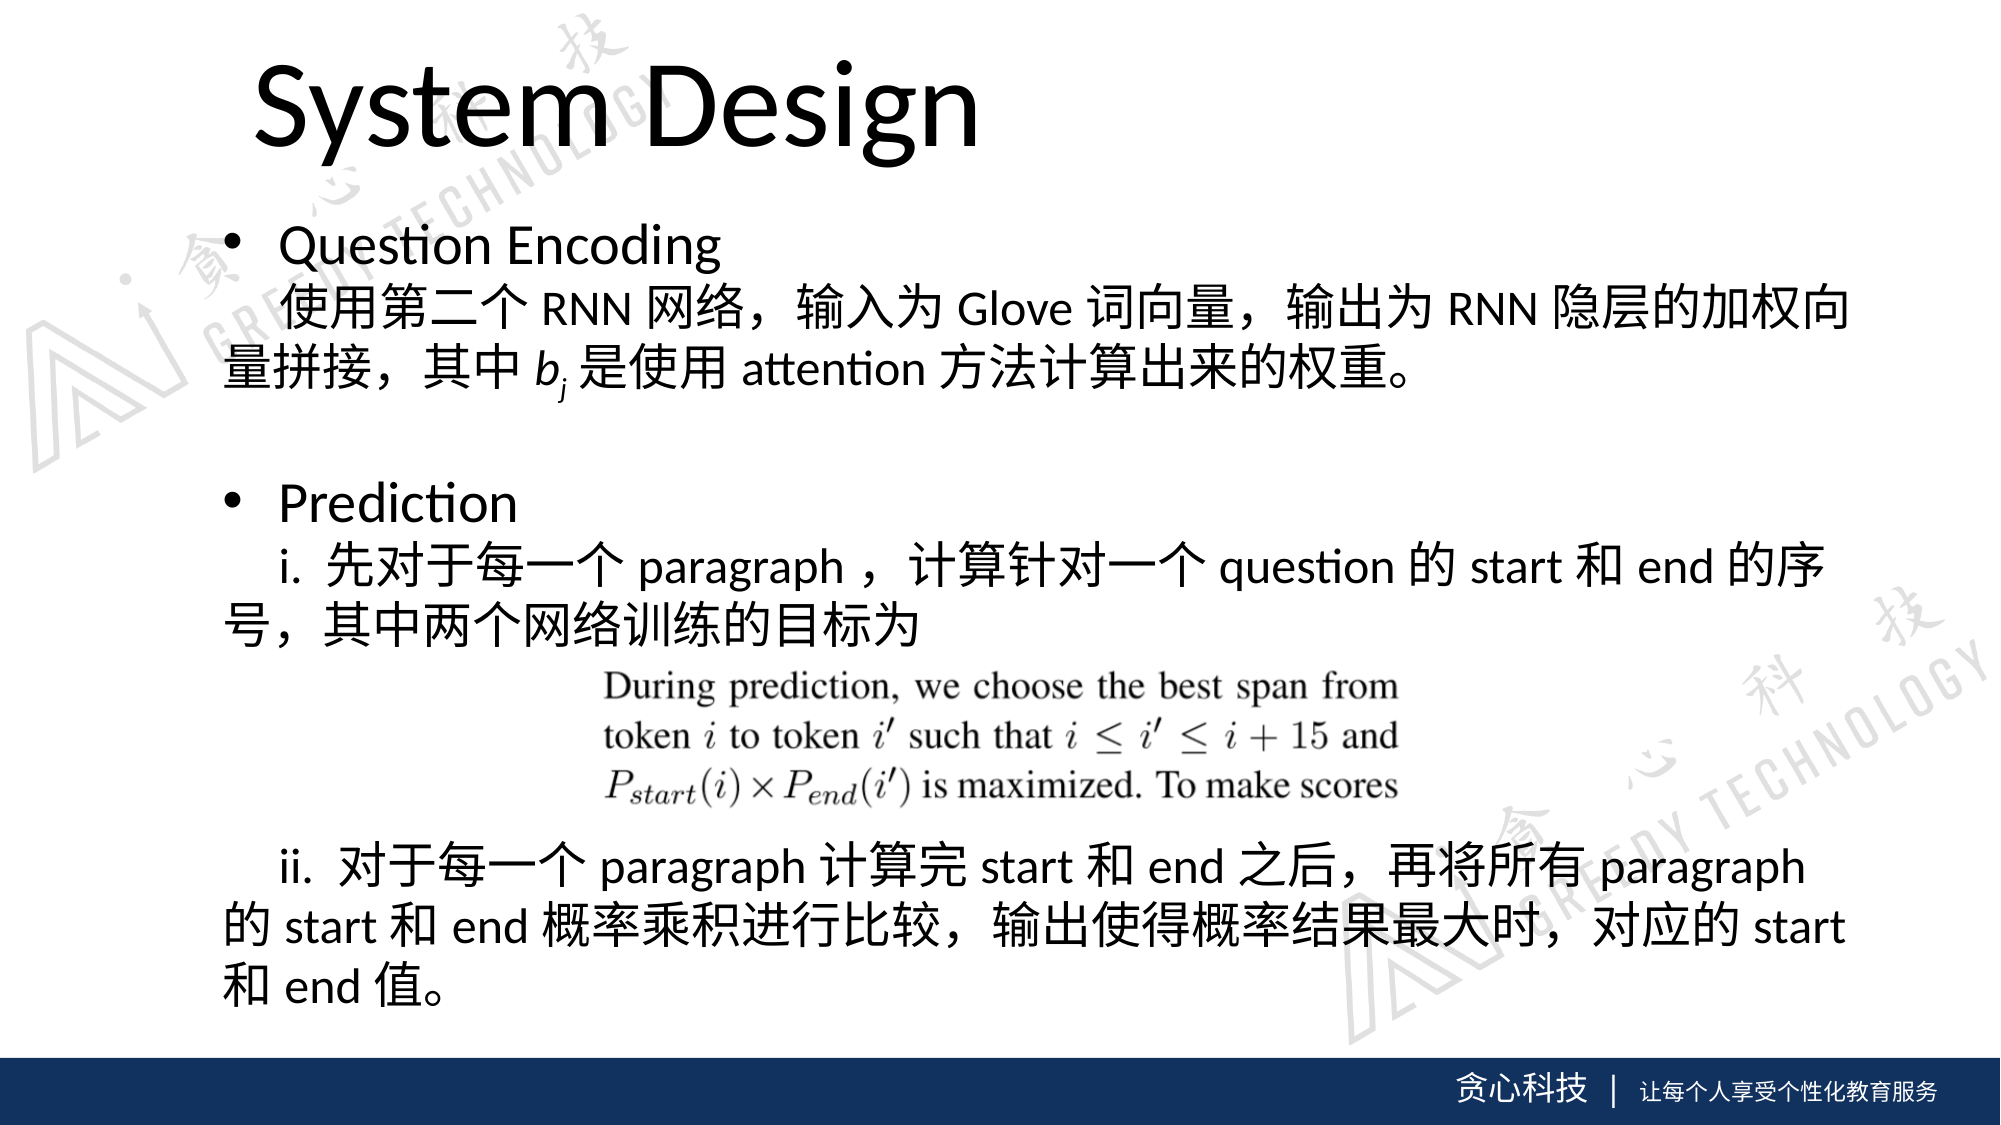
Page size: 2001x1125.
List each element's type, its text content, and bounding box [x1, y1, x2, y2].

text_box Question Encoding 使用第二个RNN网络，输入为Glove词向量，输出为RNN隐层的加权向量拼接，其中bj是使用attention方法计算出来的权重。 Prediction i. 先对于每一个paragraph，计算针对一个question的start和end的序号，其中两个网络训练的目标为 ii. 对于每一个paragraph计算完start和end之后，再将所有paragraph的start和end概率乘积进行比较，输出使得概率结果最大时，对应的start和end值。 [207, 198, 1873, 1092]
picture [25, 13, 671, 474]
picture [591, 586, 1987, 1046]
text_box System Design [671, 13, 1000, 179]
